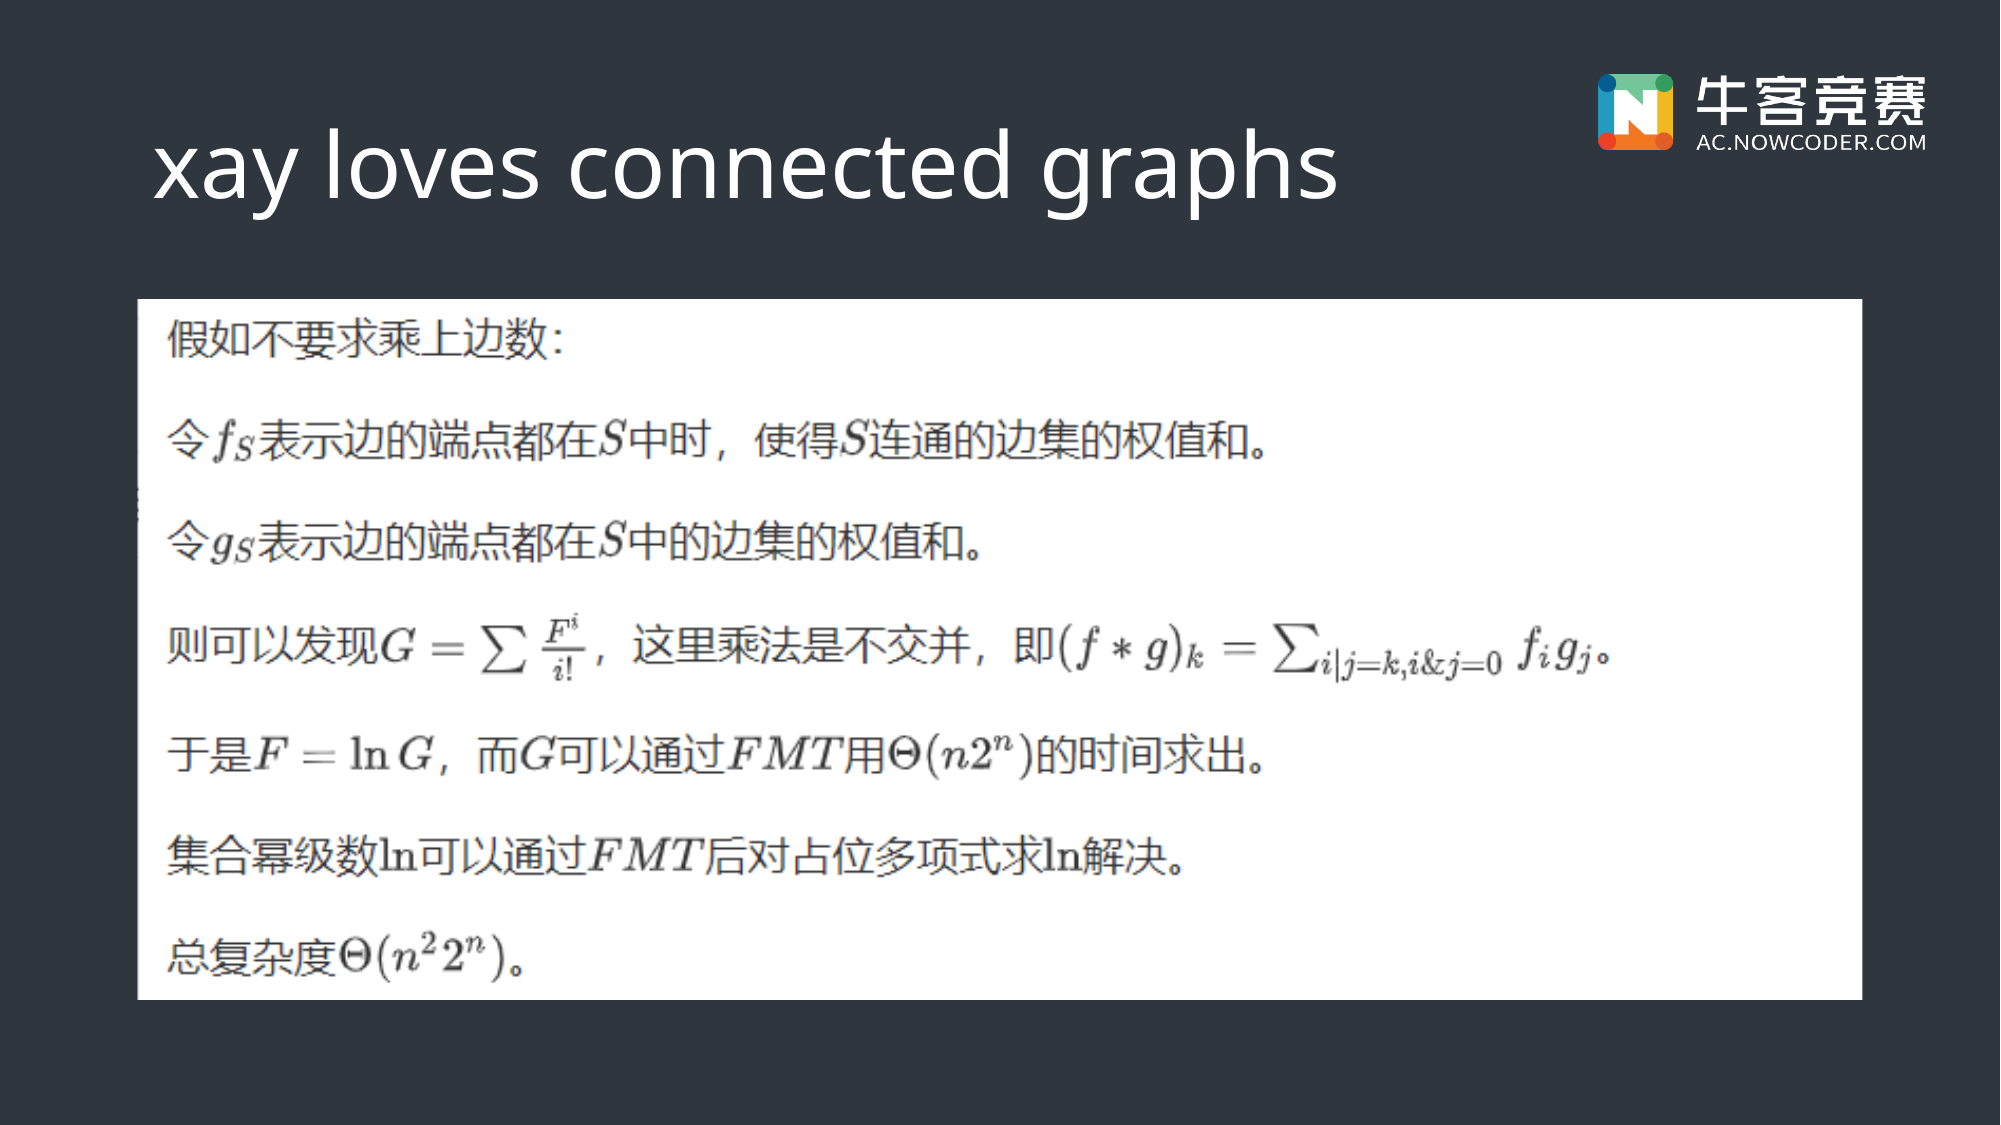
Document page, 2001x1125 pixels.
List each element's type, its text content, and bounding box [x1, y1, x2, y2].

picture [1863, 74, 1925, 150]
title xay loves connected graphs [137, 59, 1863, 278]
picture [137, 299, 1863, 1000]
